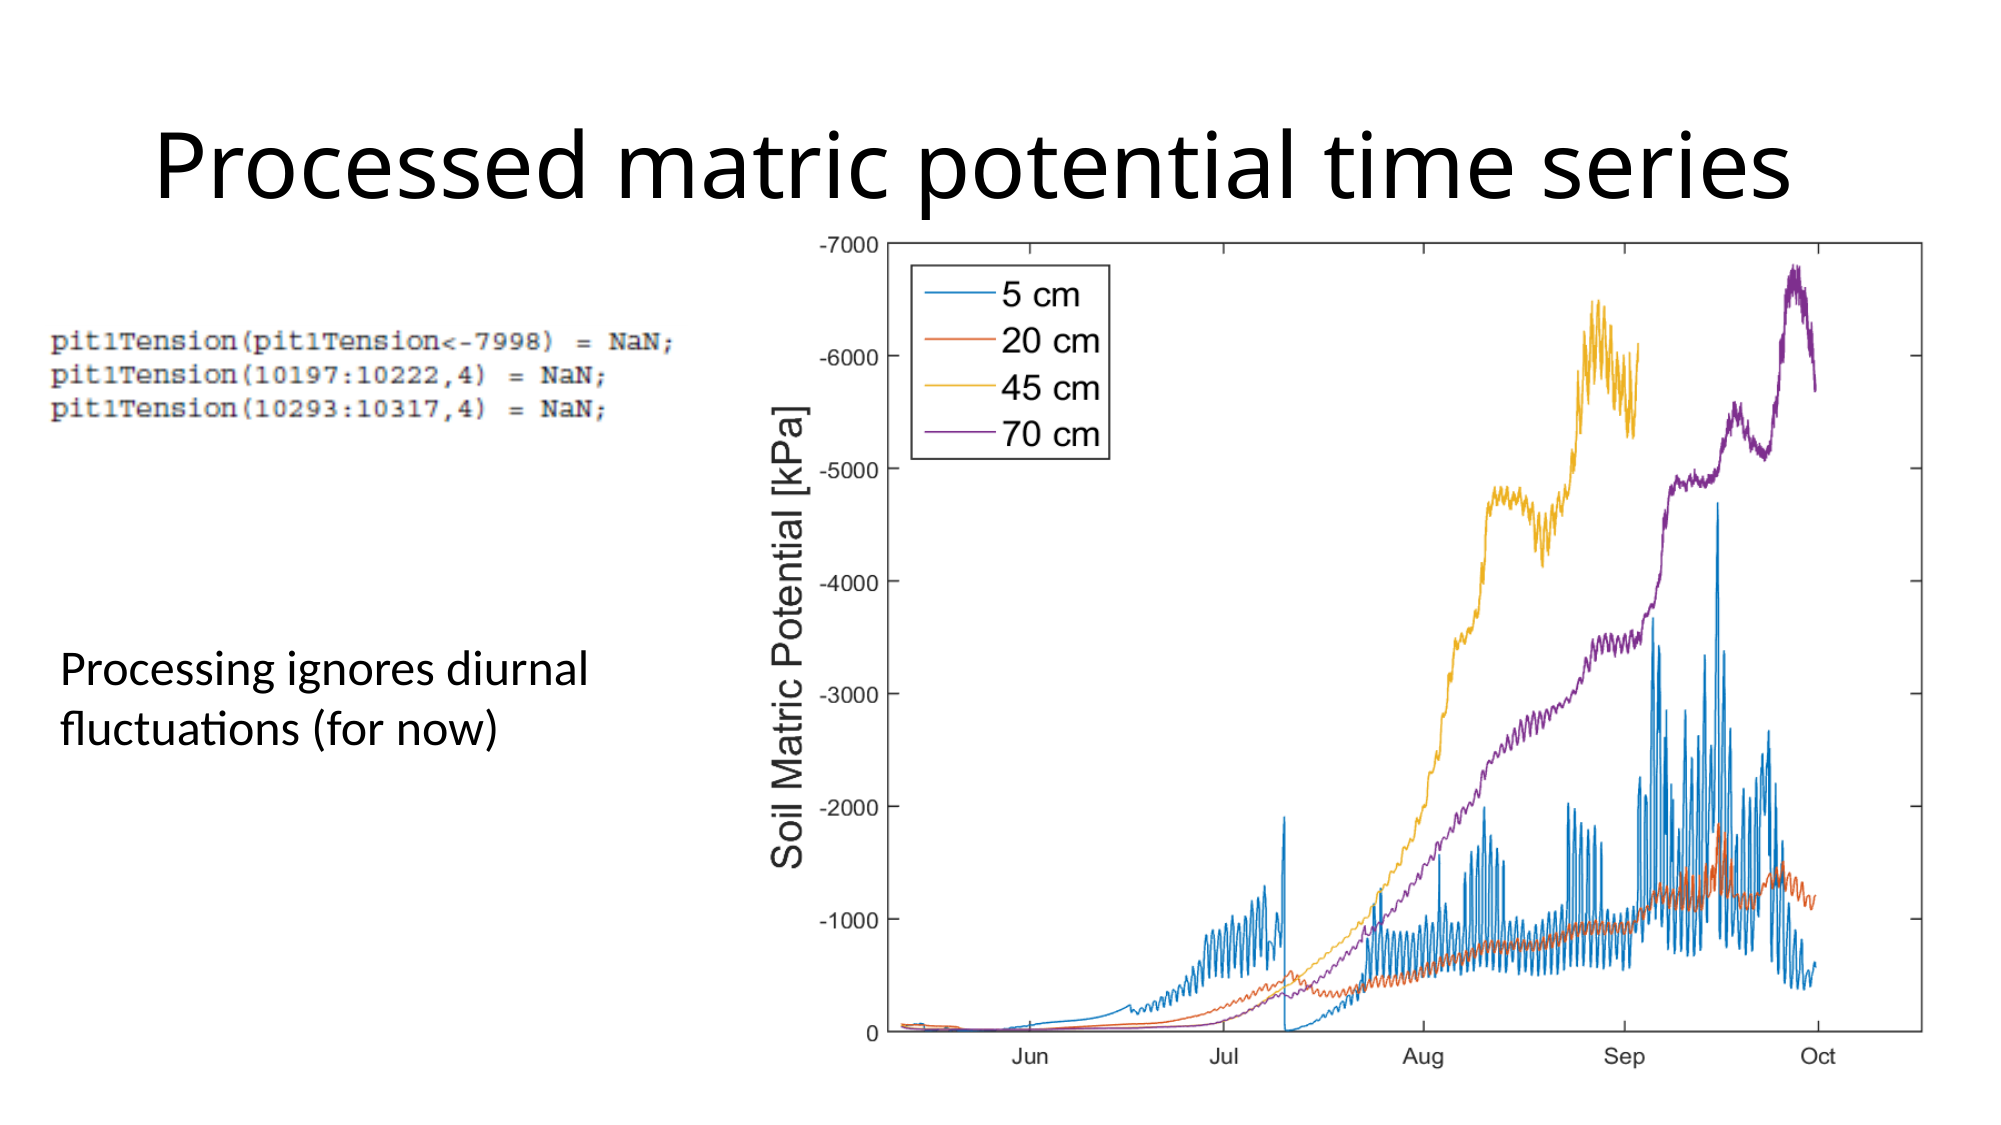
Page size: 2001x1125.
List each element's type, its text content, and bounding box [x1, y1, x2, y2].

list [715, 171, 2000, 1125]
picture [45, 324, 688, 432]
title Processed matric potential time series [137, 59, 1863, 278]
text_box Processing ignores diurnal fluctuations (for now) [45, 628, 657, 763]
